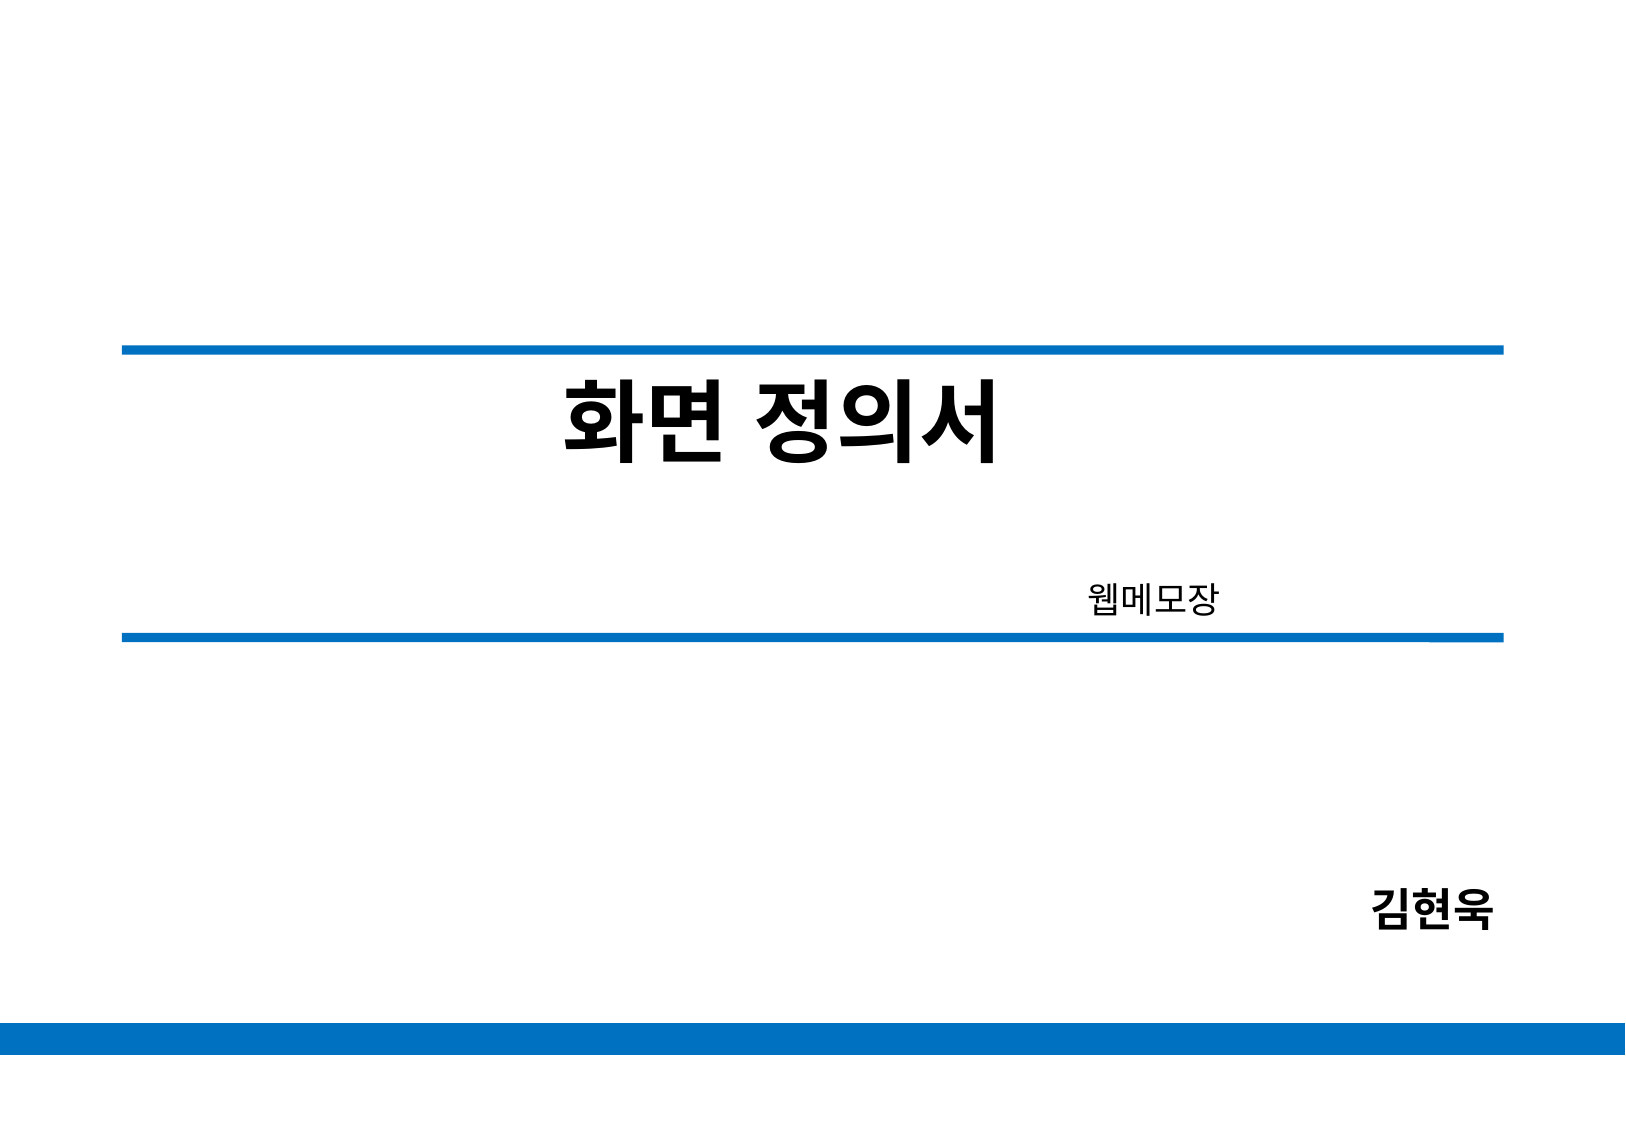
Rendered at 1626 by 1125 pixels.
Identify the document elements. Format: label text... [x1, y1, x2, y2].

subtitle 김현욱 [740, 754, 1510, 944]
title 화면 정의서 [210, 359, 1355, 490]
text_box 웹메모장 [765, 566, 1543, 636]
